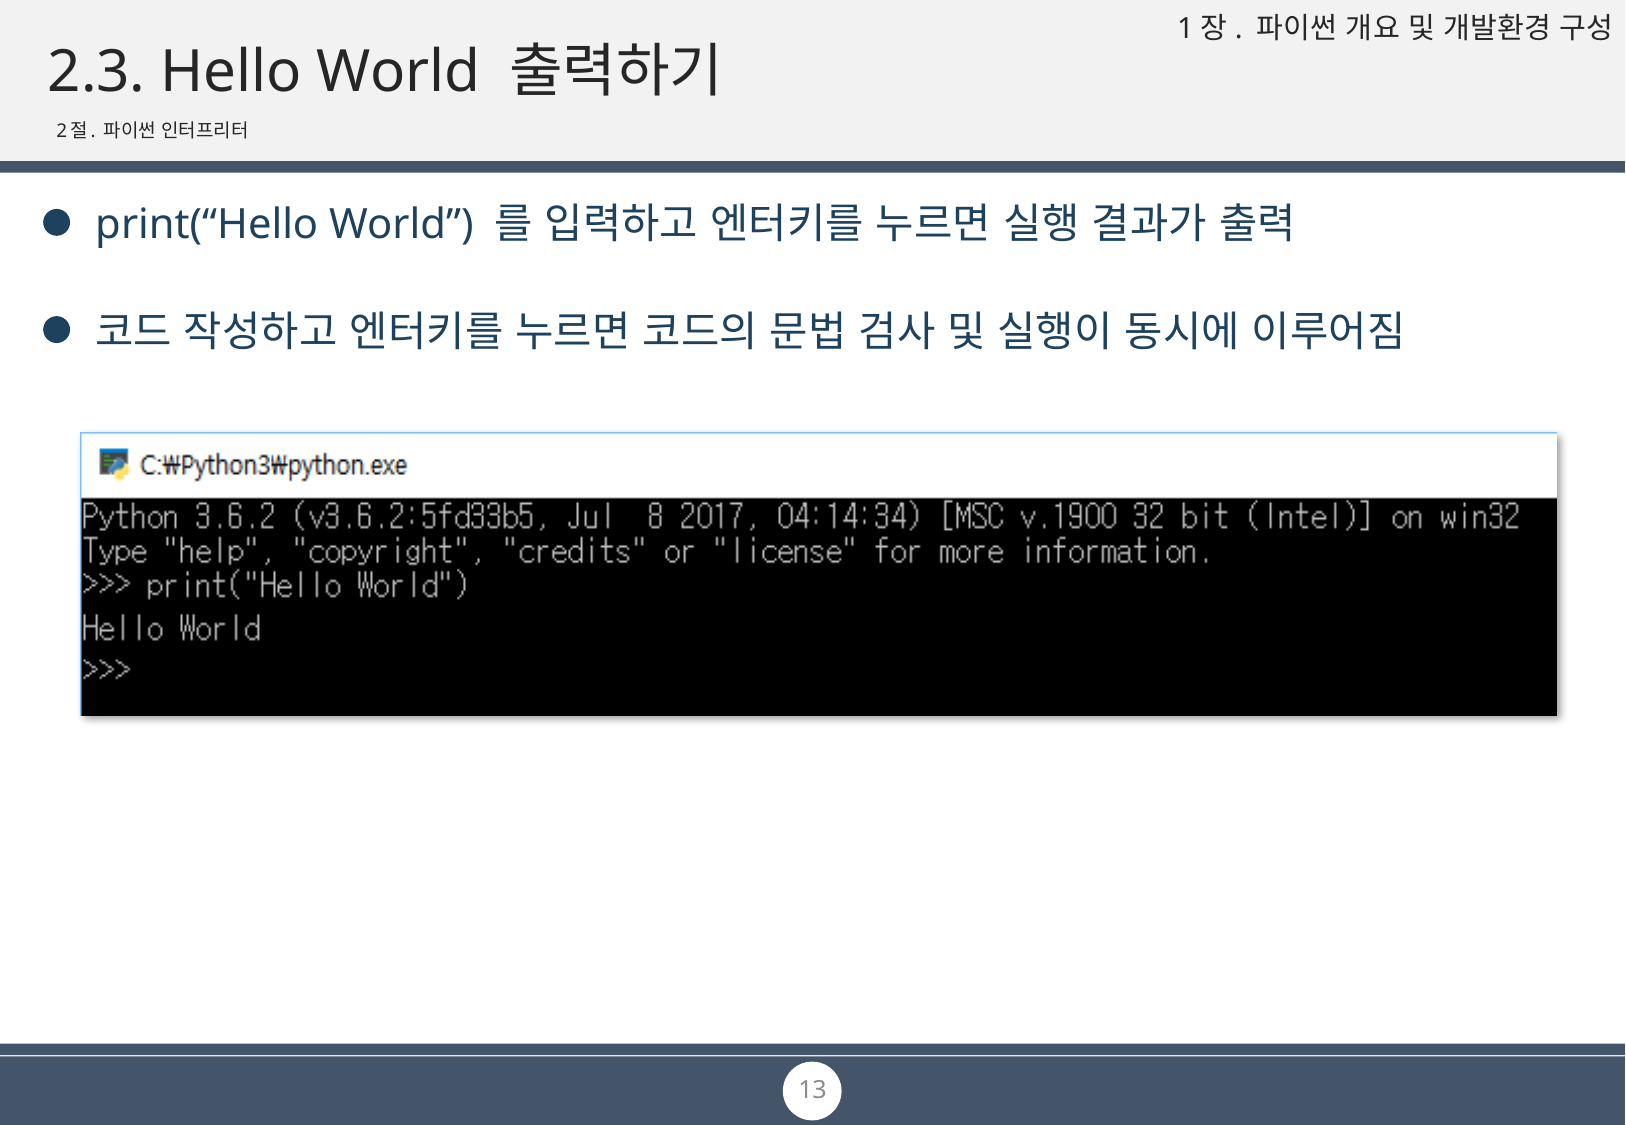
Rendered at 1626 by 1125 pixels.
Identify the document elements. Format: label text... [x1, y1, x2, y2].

slide_number 13 [629, 1061, 996, 1121]
picture [80, 432, 1557, 717]
title 2.3. Hello World 출력하기 [32, 30, 1592, 114]
text_box [42, 315, 72, 345]
list 2절. 파이썬 인터프리터 [44, 113, 1592, 149]
text_box 코드 작성하고 엔터키를 누르면 코드의 문법 검사 및 실행이 동시에 이루어짐 [80, 296, 1510, 362]
text_box print(“Hello World”) 를 입력하고 엔터키를 누르면 실행 결과가 출력 [80, 189, 1438, 255]
text_box [42, 207, 72, 237]
